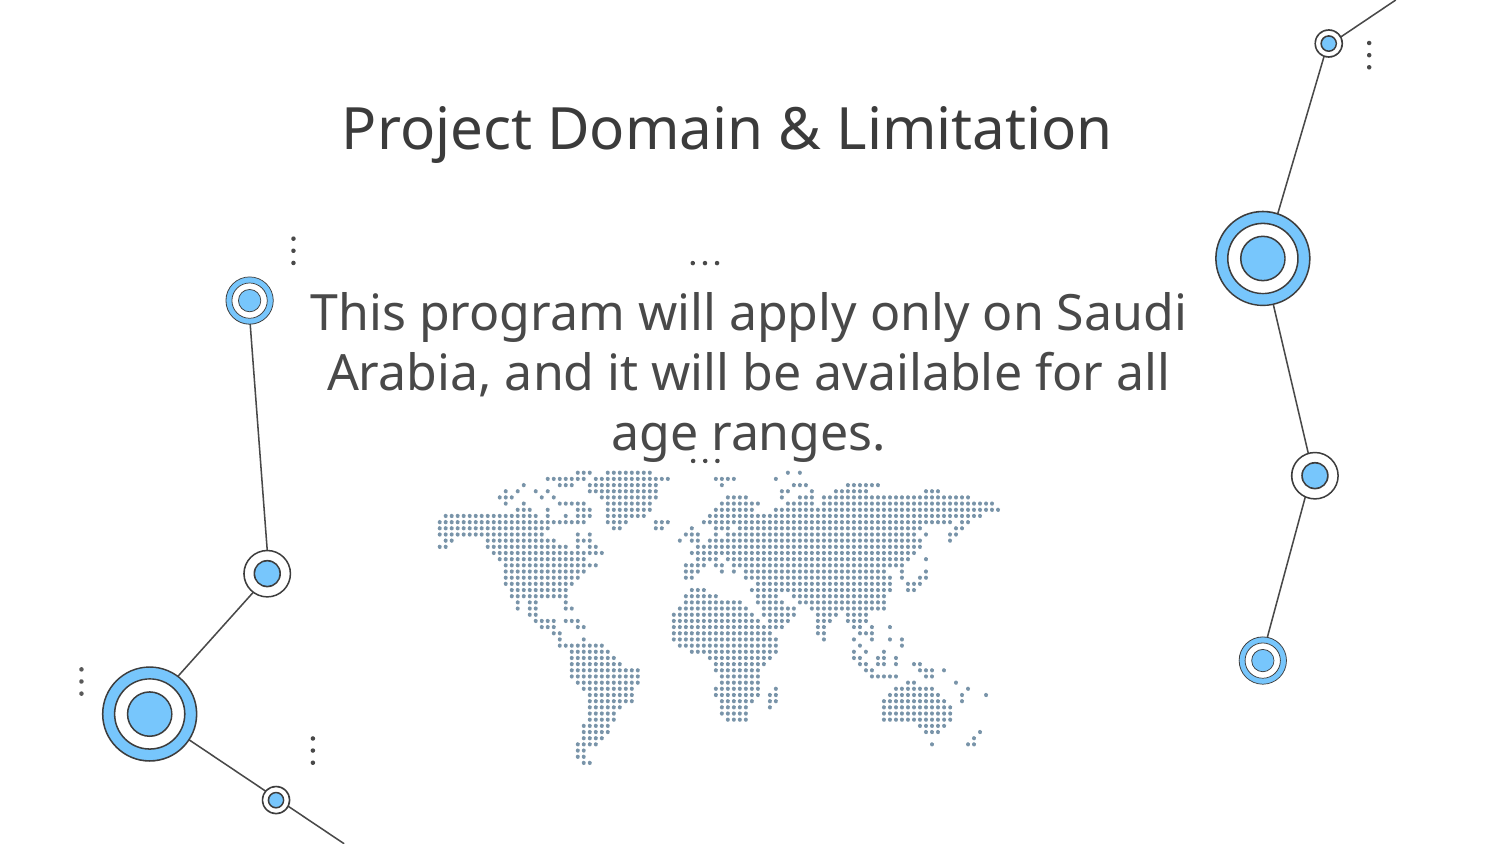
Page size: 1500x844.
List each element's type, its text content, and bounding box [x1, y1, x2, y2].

subtitle This program will apply only on Saudi Arabia, and it will be available for all age ranges. [276, 265, 1222, 452]
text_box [437, 470, 1002, 766]
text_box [690, 458, 720, 464]
title Project Domain & Limitation [276, 76, 1178, 171]
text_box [690, 260, 720, 266]
